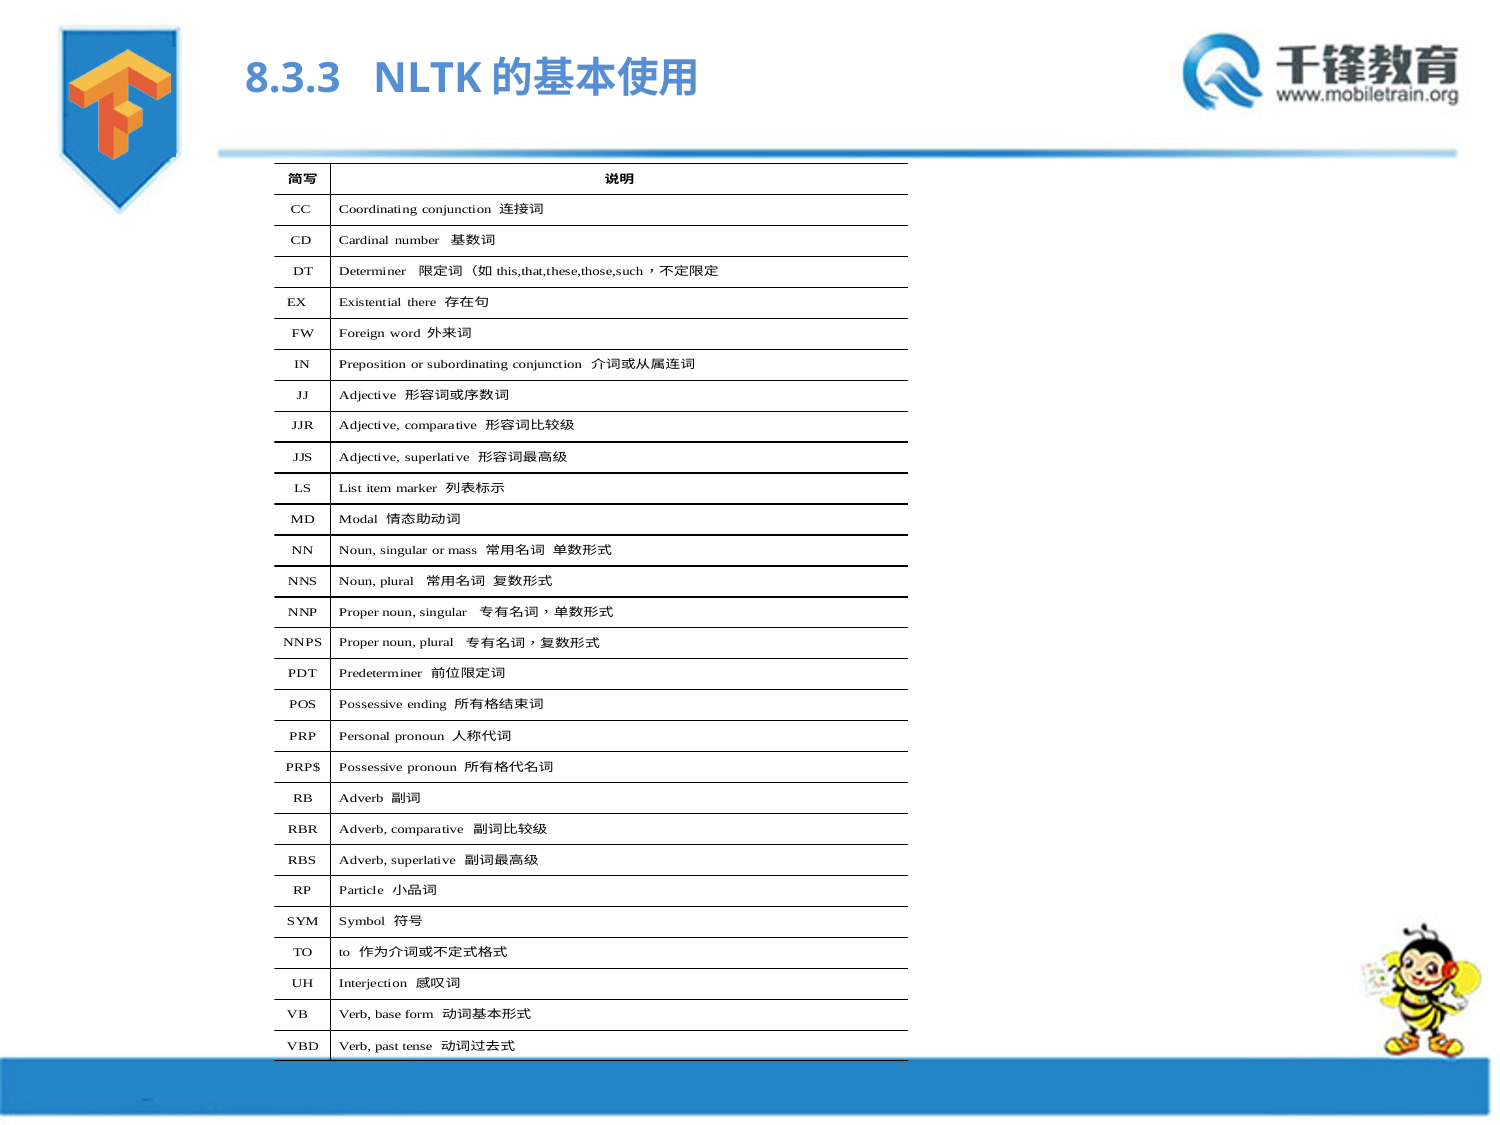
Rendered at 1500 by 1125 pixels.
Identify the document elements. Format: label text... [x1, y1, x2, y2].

text_box 8.3.3 NLTK的基本使用 [230, 29, 1069, 122]
picture [0, 0, 1500, 1125]
